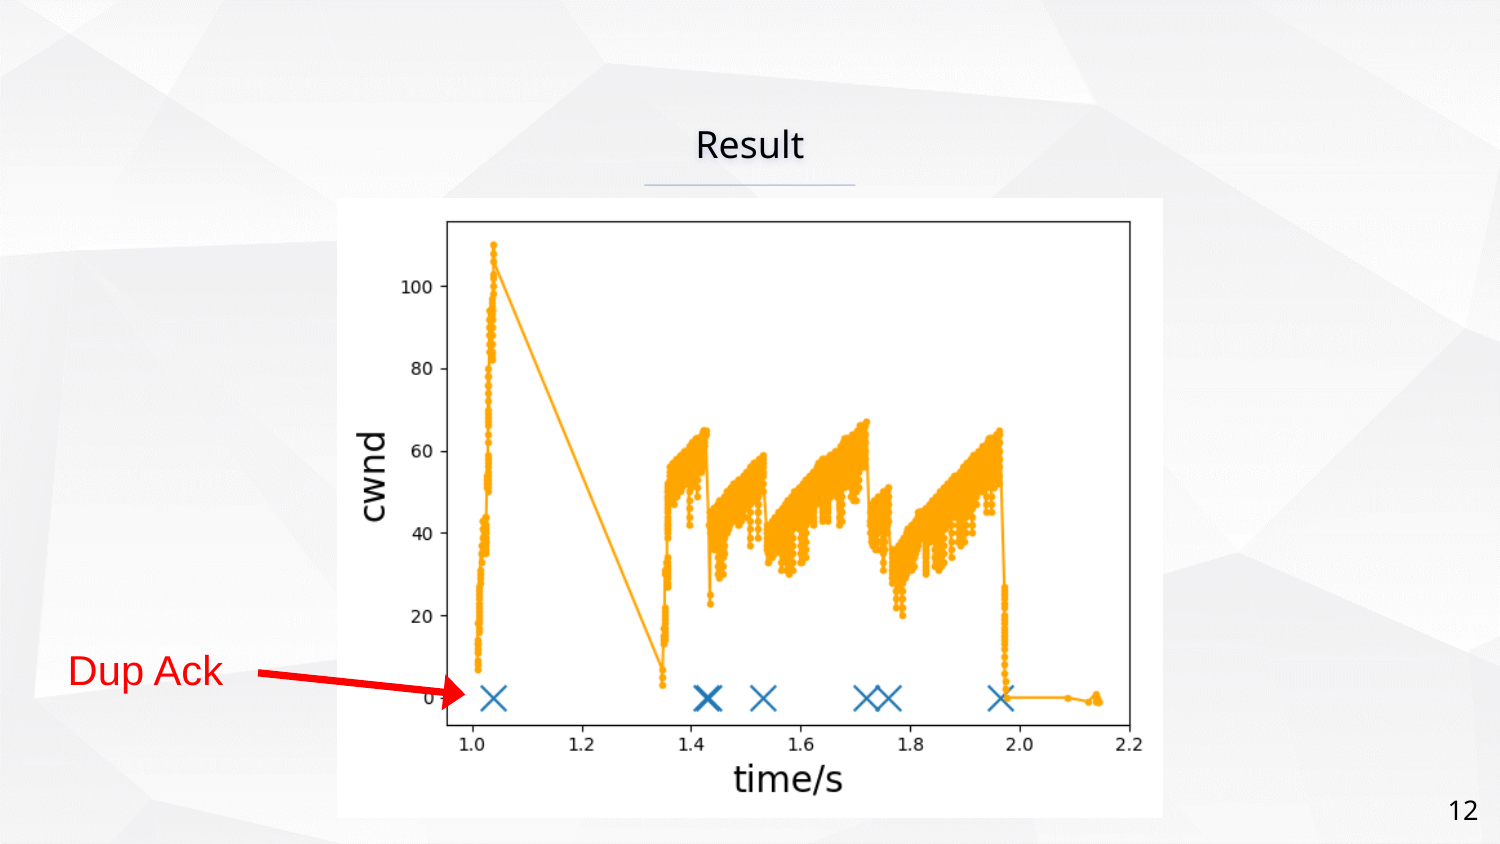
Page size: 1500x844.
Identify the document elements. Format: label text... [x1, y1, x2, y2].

picture [0, 0, 1500, 844]
title Result [182, 58, 1318, 182]
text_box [257, 672, 466, 695]
slide_number 12 [1403, 779, 1494, 844]
text_box Dup Ack [52, 636, 250, 702]
